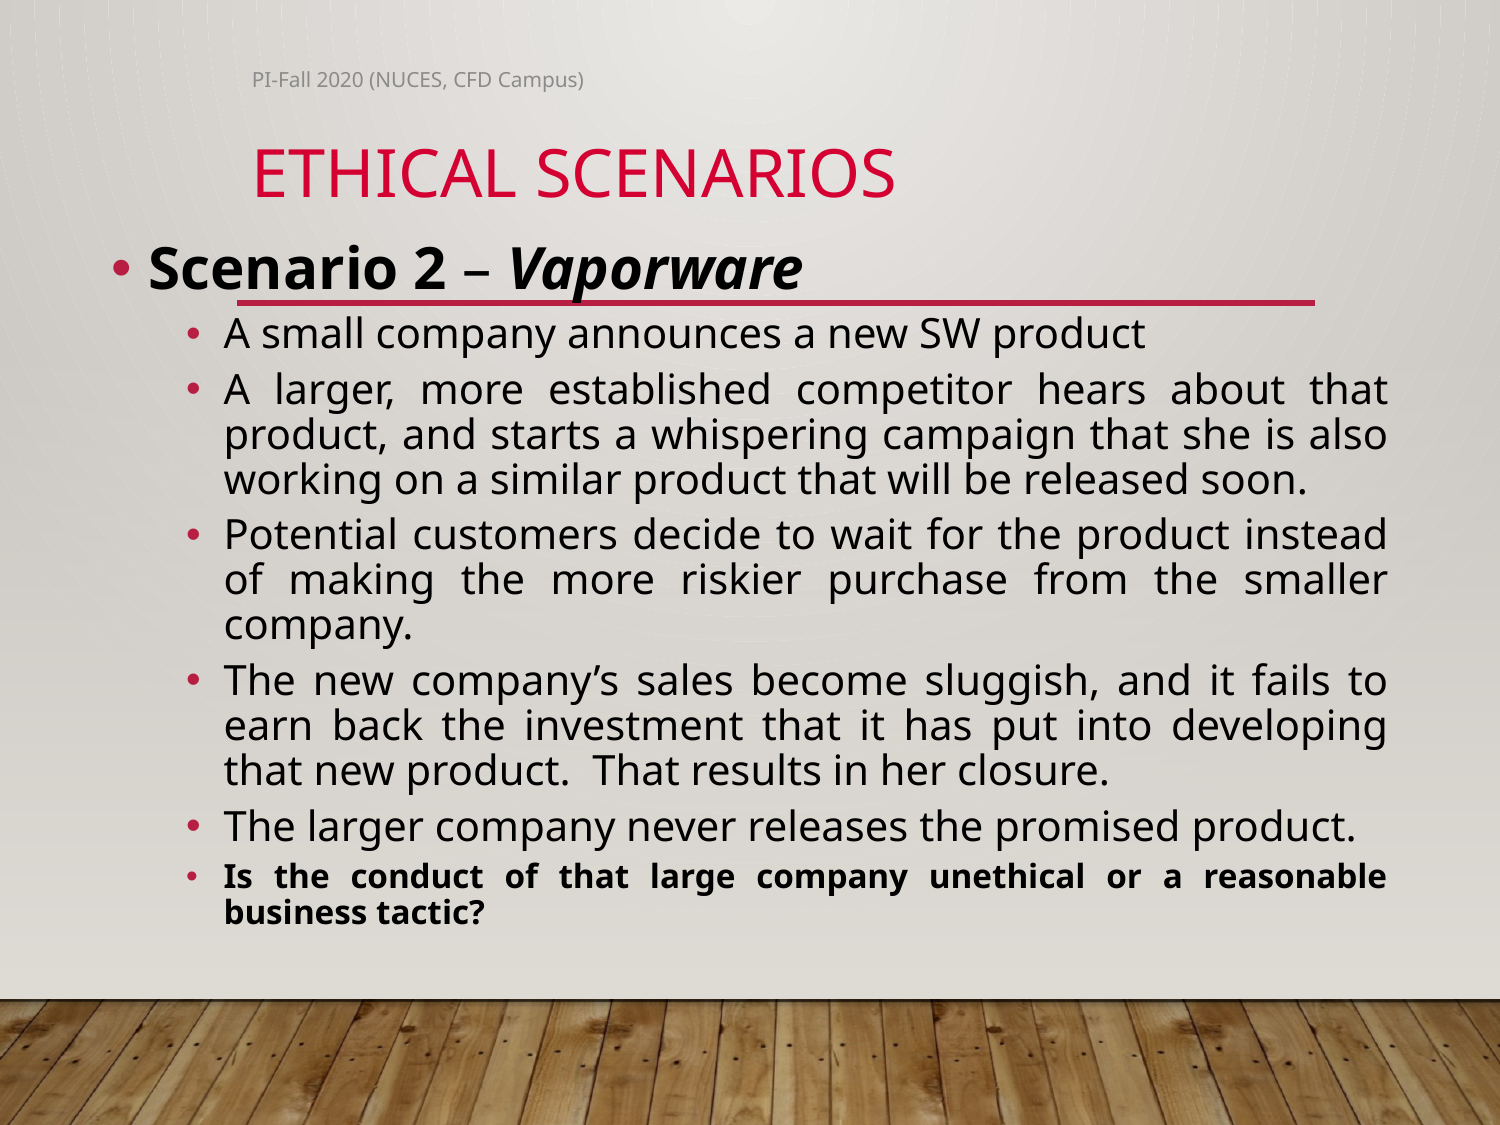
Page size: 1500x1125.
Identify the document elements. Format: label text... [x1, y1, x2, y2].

list Scenario 2 – Vaporware A small company announces a new SW product A larger, more established competitor hears about that product, and starts a whispering campaign that she is also working on a similar product that will be released soon. Potential customers decide to wait for the product instead of making the more riskier purchase from the smaller company. The new company’s sales become sluggish, and it fails to earn back the investment that it has put into developing that new product. That results in her closure. The larger company never releases the promised product. Is the conduct of that large company unethical or a reasonable business tactic? [96, 232, 1404, 944]
text_box [62, 45, 1338, 233]
picture [0, 999, 1500, 1125]
